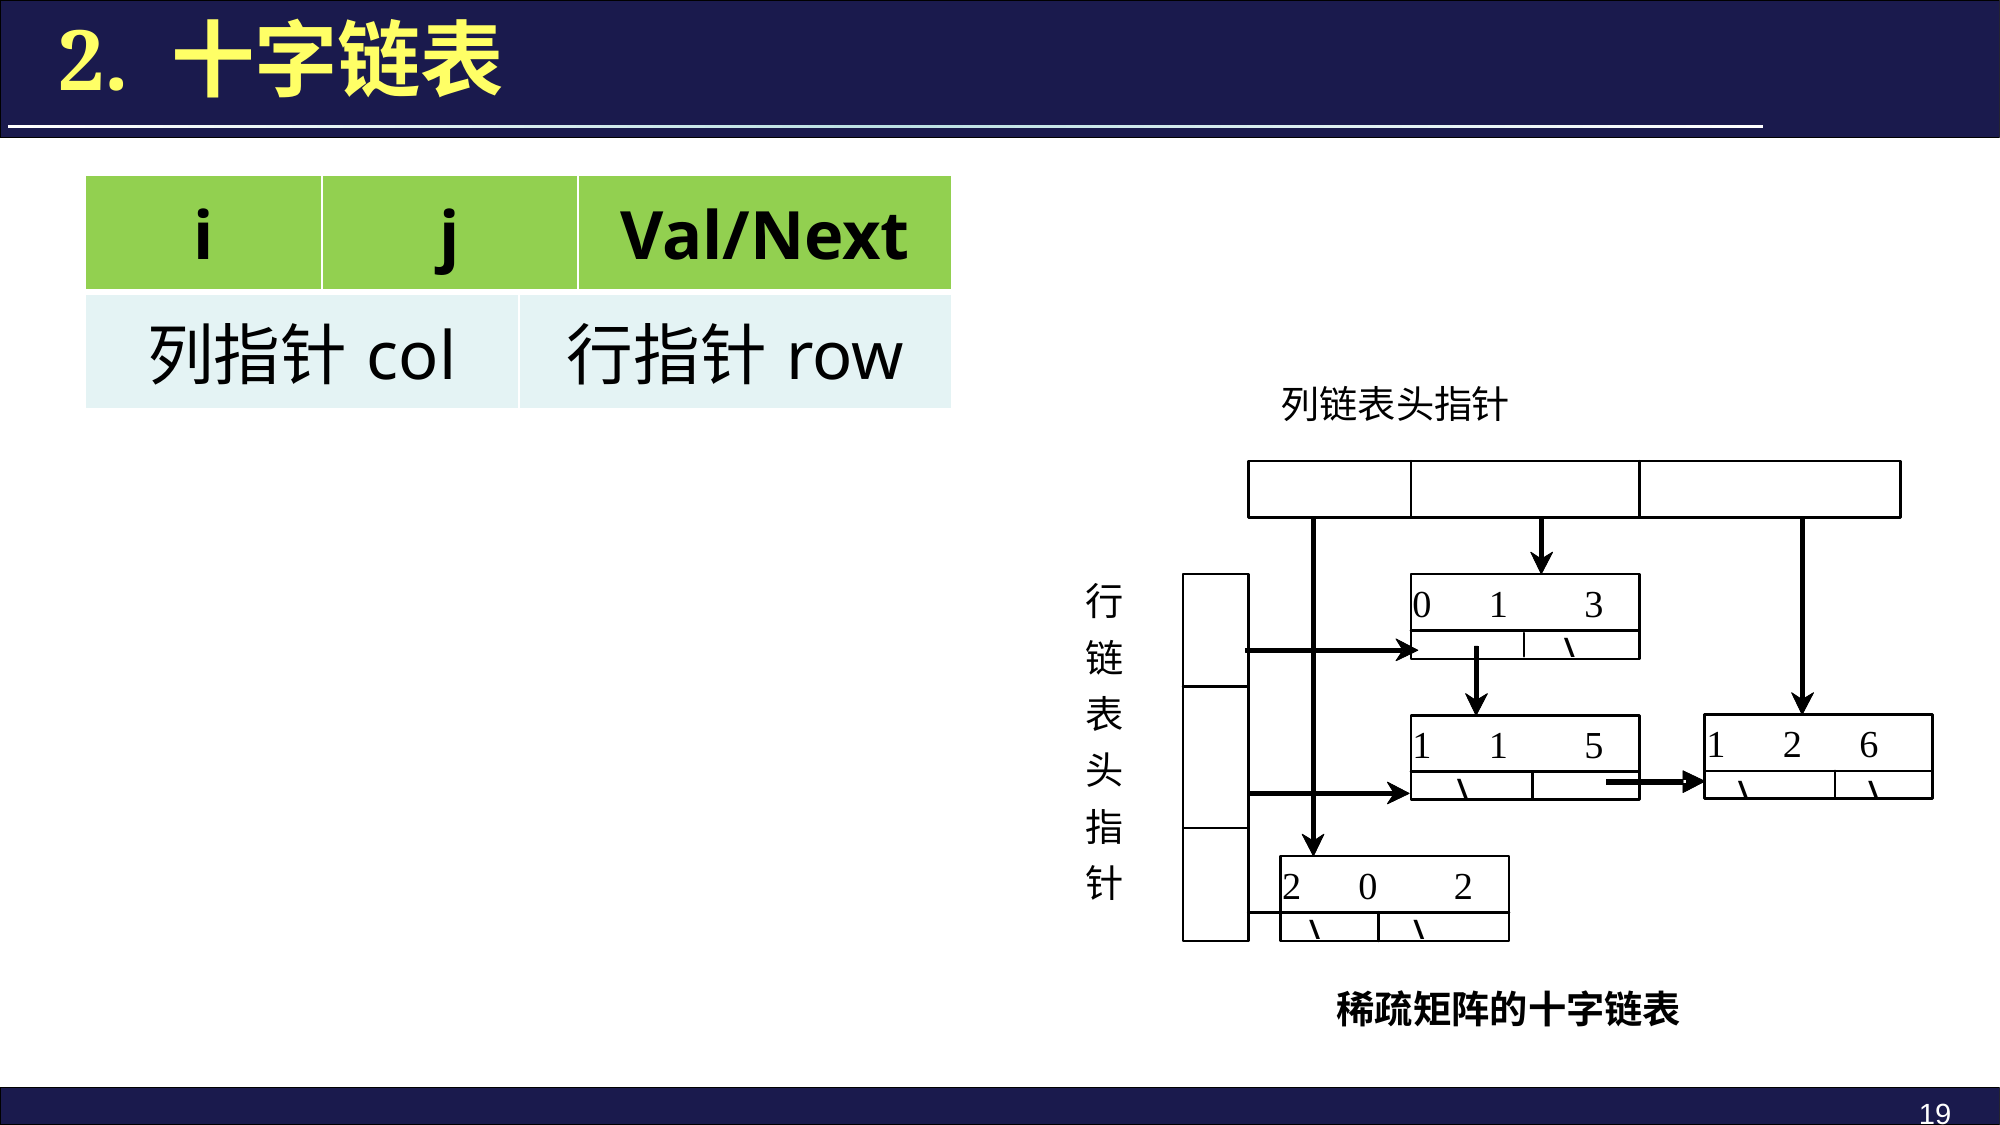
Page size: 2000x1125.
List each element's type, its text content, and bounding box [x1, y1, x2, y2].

table_cell 列指针col [86, 295, 518, 408]
table_header j [323, 176, 577, 289]
table_header Val/Next [579, 176, 951, 289]
slide_number 19 [1666, 1087, 1967, 1125]
table_header i [86, 176, 321, 289]
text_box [1052, 375, 1938, 1054]
text_box 2. 十字链表 [0, 0, 2000, 139]
table_cell 行指针row [520, 295, 951, 408]
